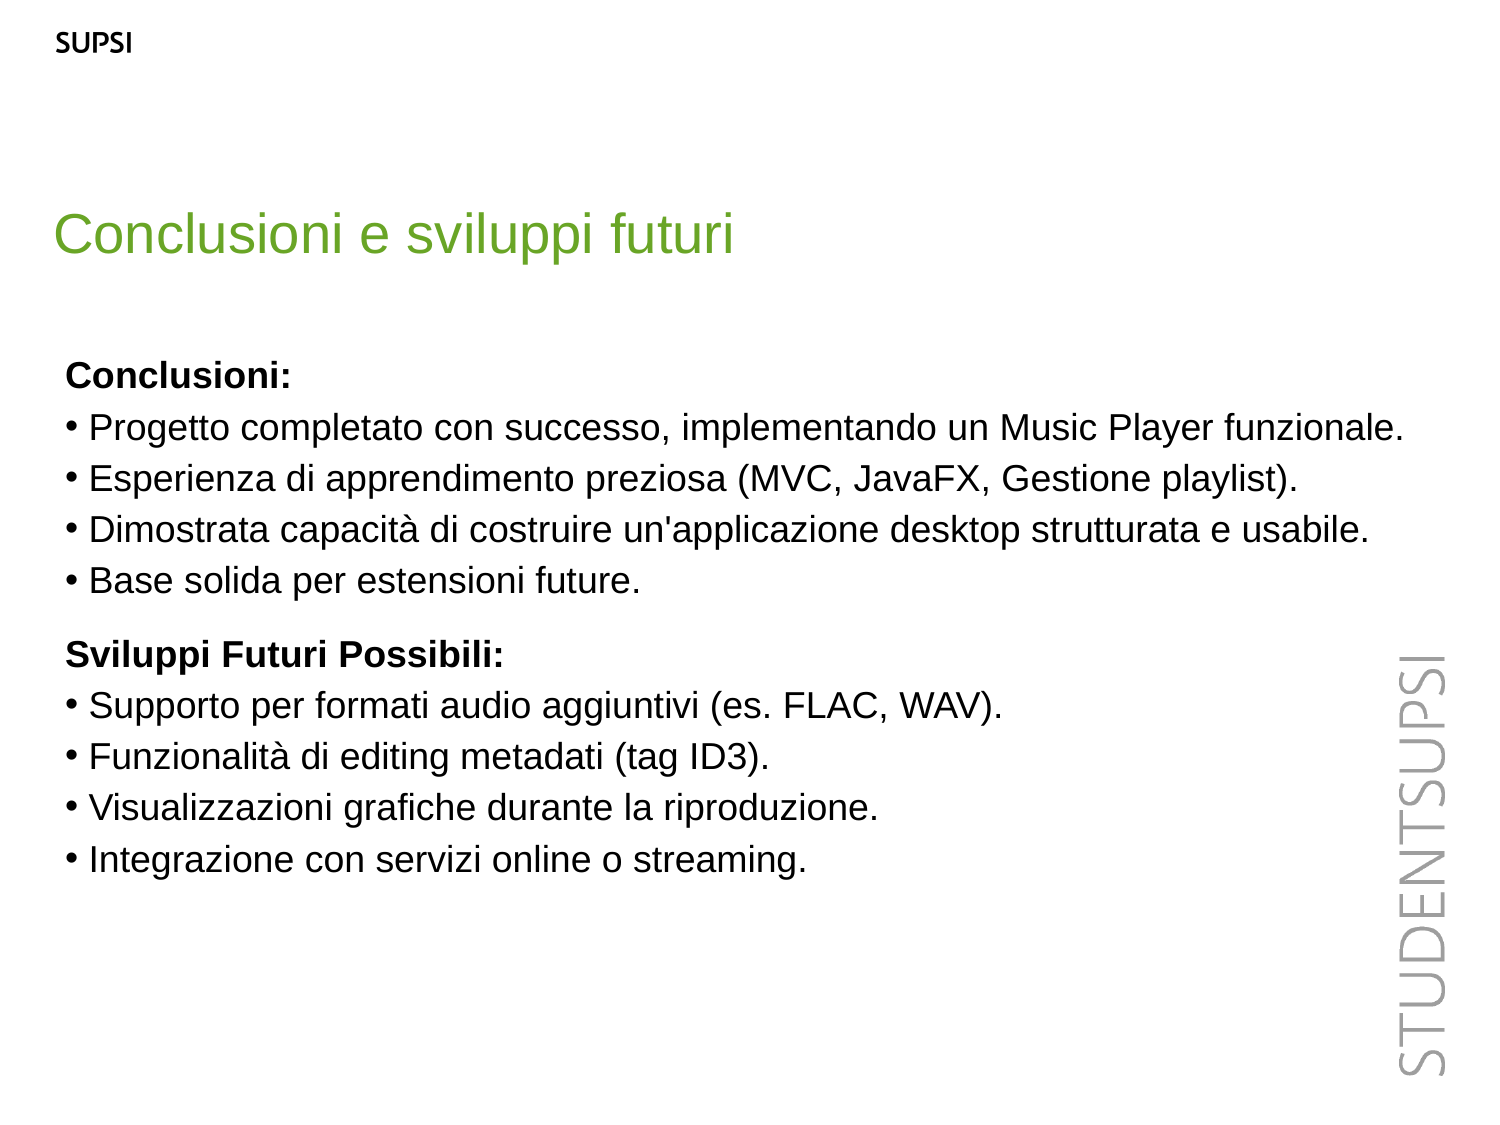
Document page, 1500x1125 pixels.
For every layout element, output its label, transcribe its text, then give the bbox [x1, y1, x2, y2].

picture [56, 30, 134, 53]
list Conclusioni: Progetto completato con successo, implementando un Music Player funzionale. Esperienza di apprendimento preziosa (MVC, JavaFX, Gestione playlist). Dimostrata capacità di costruire un'applicazione desktop strutturata e usabile. Base solida per estensioni future. Sviluppi Futuri Possibili: Supporto per formati audio aggiuntivi (es. FLAC, WAV). Funzionalità di editing metadati (tag ID3). Visualizzazioni grafiche durante la riproduzione. Integrazione con servizi online o streaming. [64, 351, 1436, 928]
list Conclusioni e sviluppi futuri [53, 197, 1341, 350]
picture [1399, 657, 1445, 1076]
